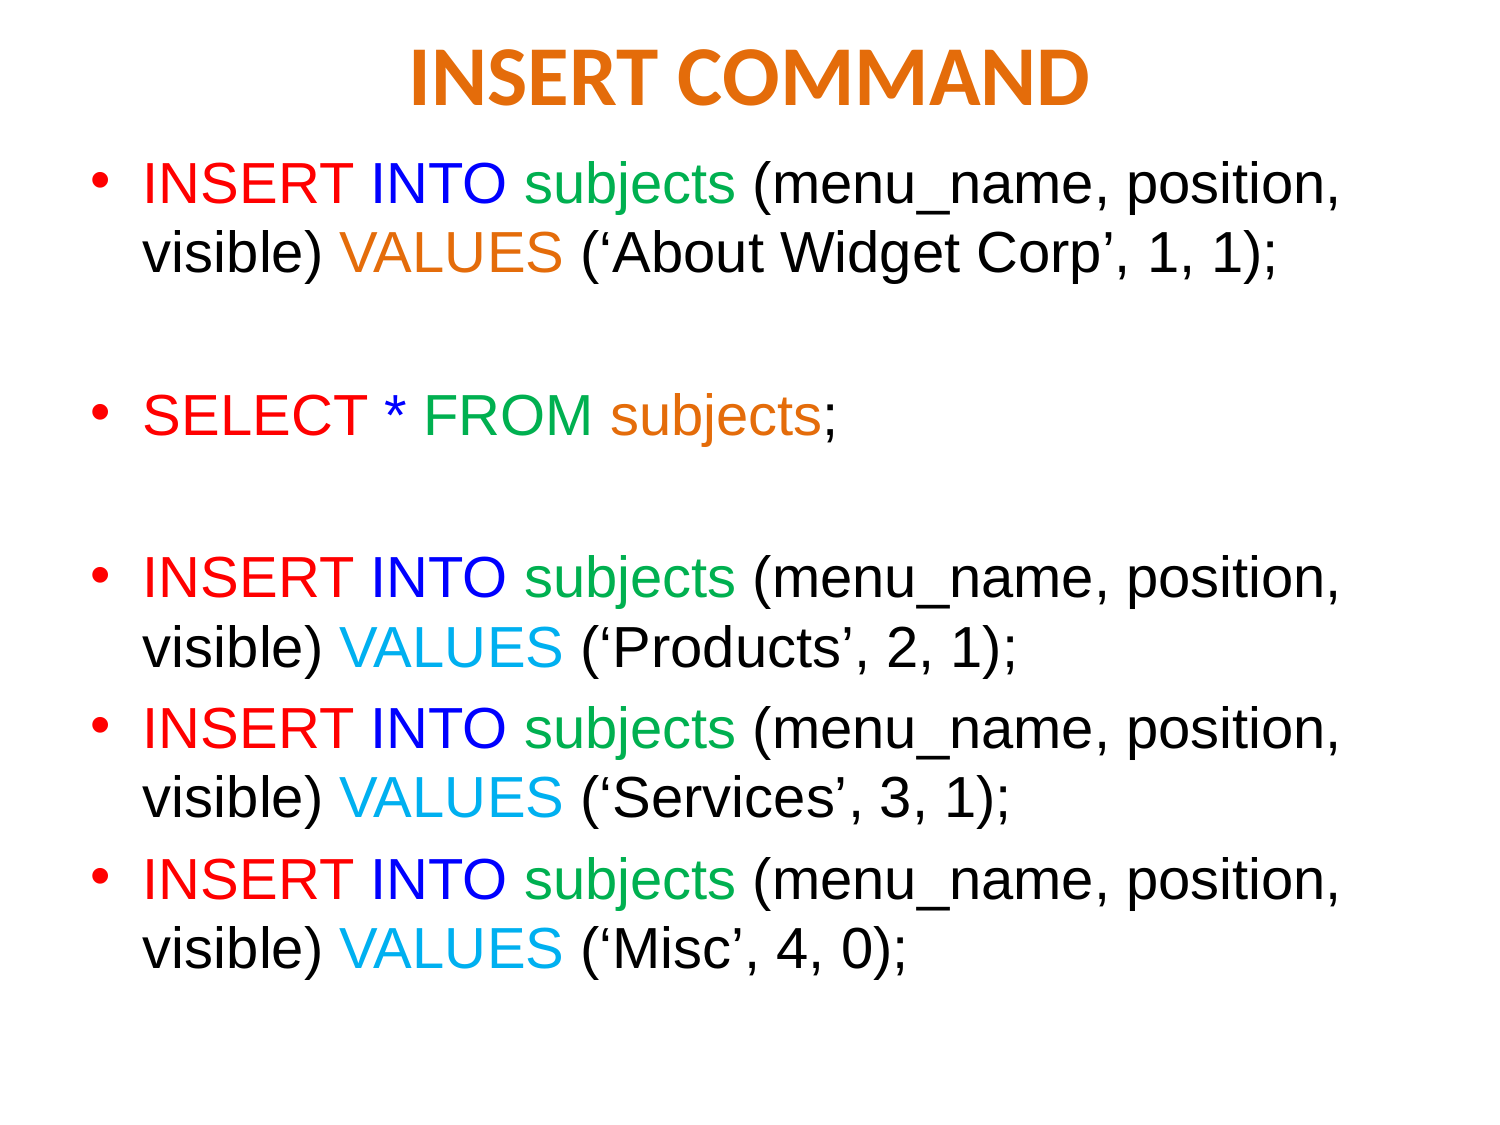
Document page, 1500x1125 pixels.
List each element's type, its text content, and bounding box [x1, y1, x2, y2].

list INSERT INTO subjects (menu_name, position, visible) VALUES (‘About Widget Corp’, 1, 1); SELECT * FROM subjects; INSERT INTO subjects (menu_name, position, visible) VALUES (‘Products’, 2, 1); INSERT INTO subjects (menu_name, position, visible) VALUES (‘Services’, 3, 1); INSERT INTO subjects (menu_name, position, visible) VALUES (‘Misc’, 4, 0); [75, 137, 1425, 1005]
title INSERT COMMAND [75, 12, 1425, 130]
